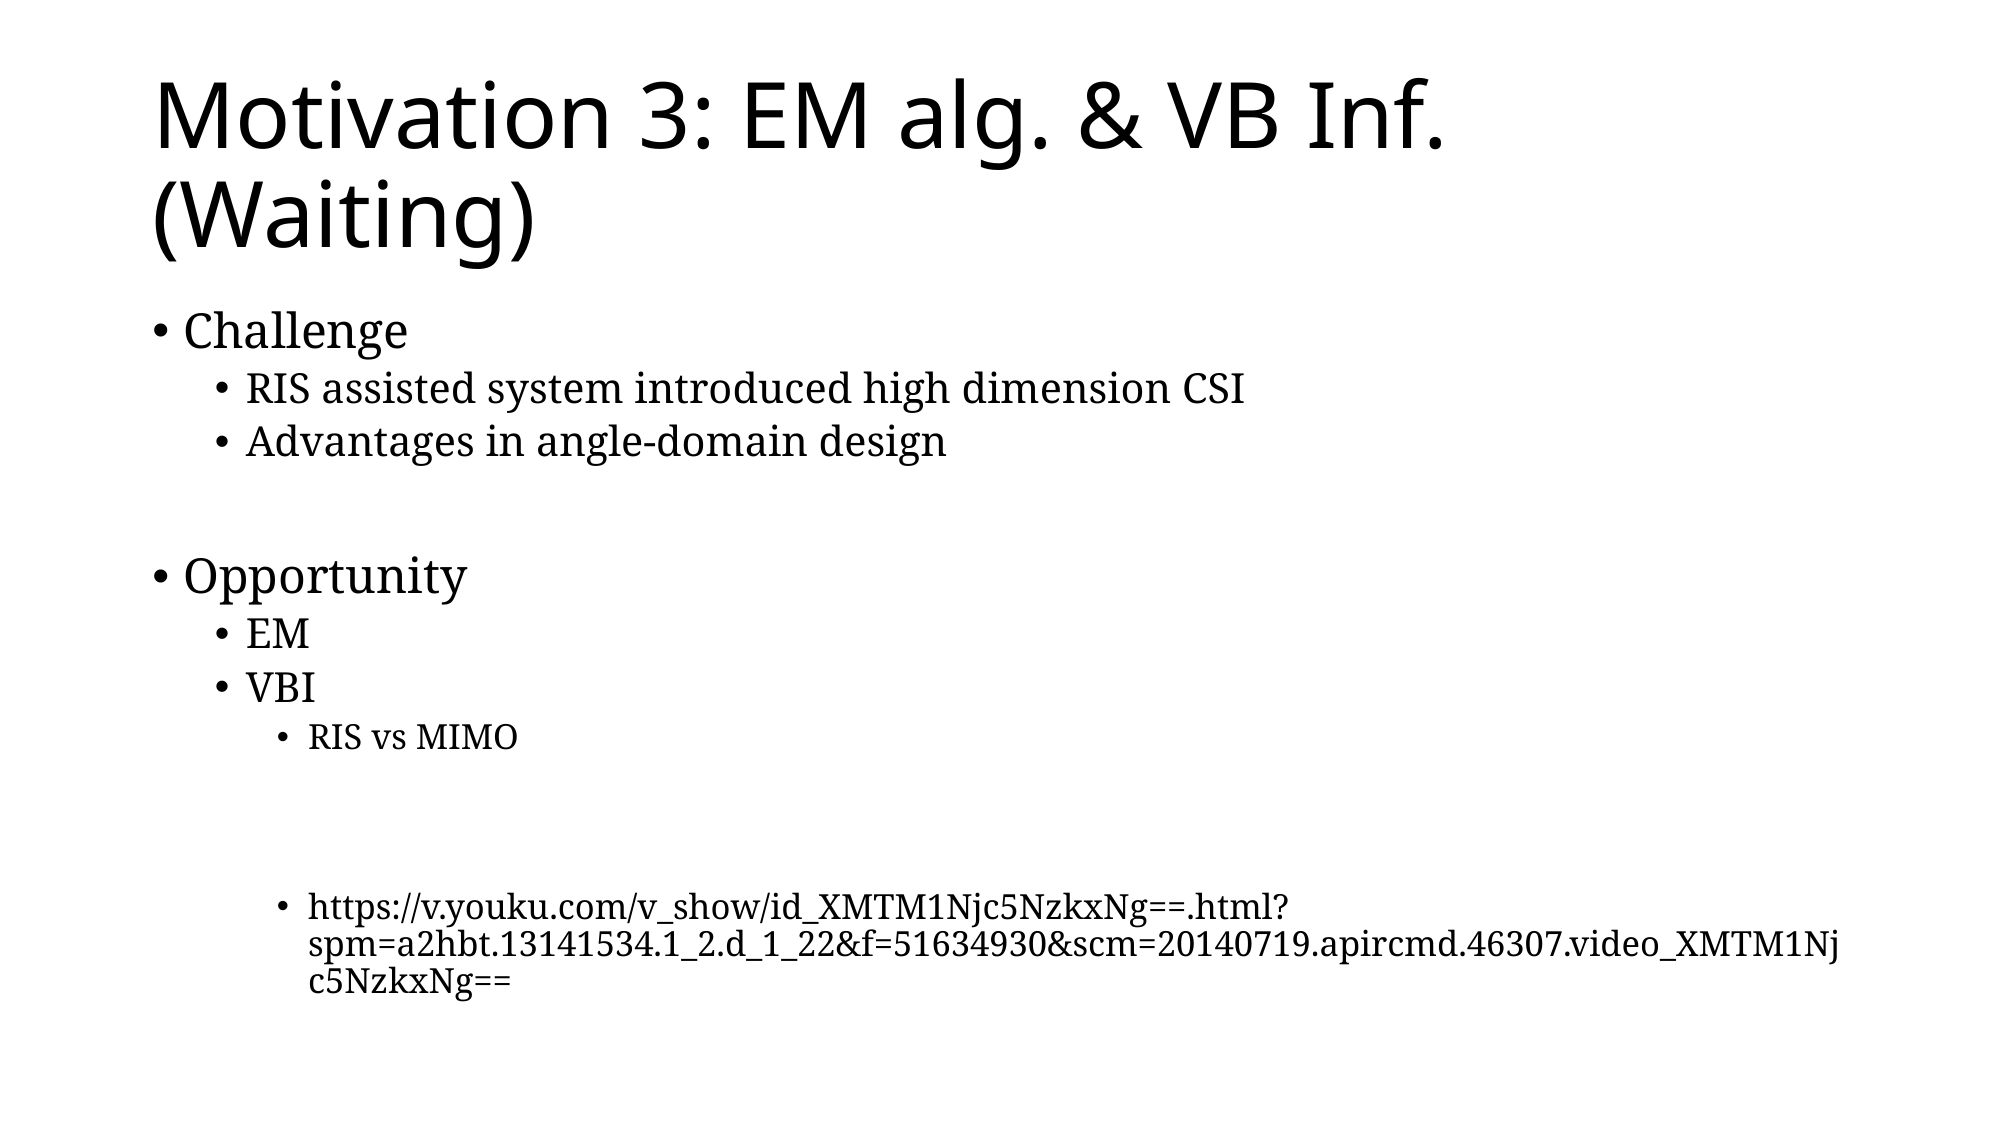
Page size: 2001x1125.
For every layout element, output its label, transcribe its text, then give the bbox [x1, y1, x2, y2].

title Motivation 3: EM alg. & VB Inf. (Waiting) [137, 59, 1863, 278]
list Challenge RIS assisted system introduced high dimension CSI Advantages in angle-domain design Opportunity EM VBI RIS vs MIMO https://v.youku.com/v_show/id_XMTM1Njc5NzkxNg==.html?spm=a2hbt.13141534.1_2.d_1_22&f=51634930&scm=20140719.apircmd.46307.video_XMTM1Njc5NzkxNg== [137, 299, 1863, 1014]
